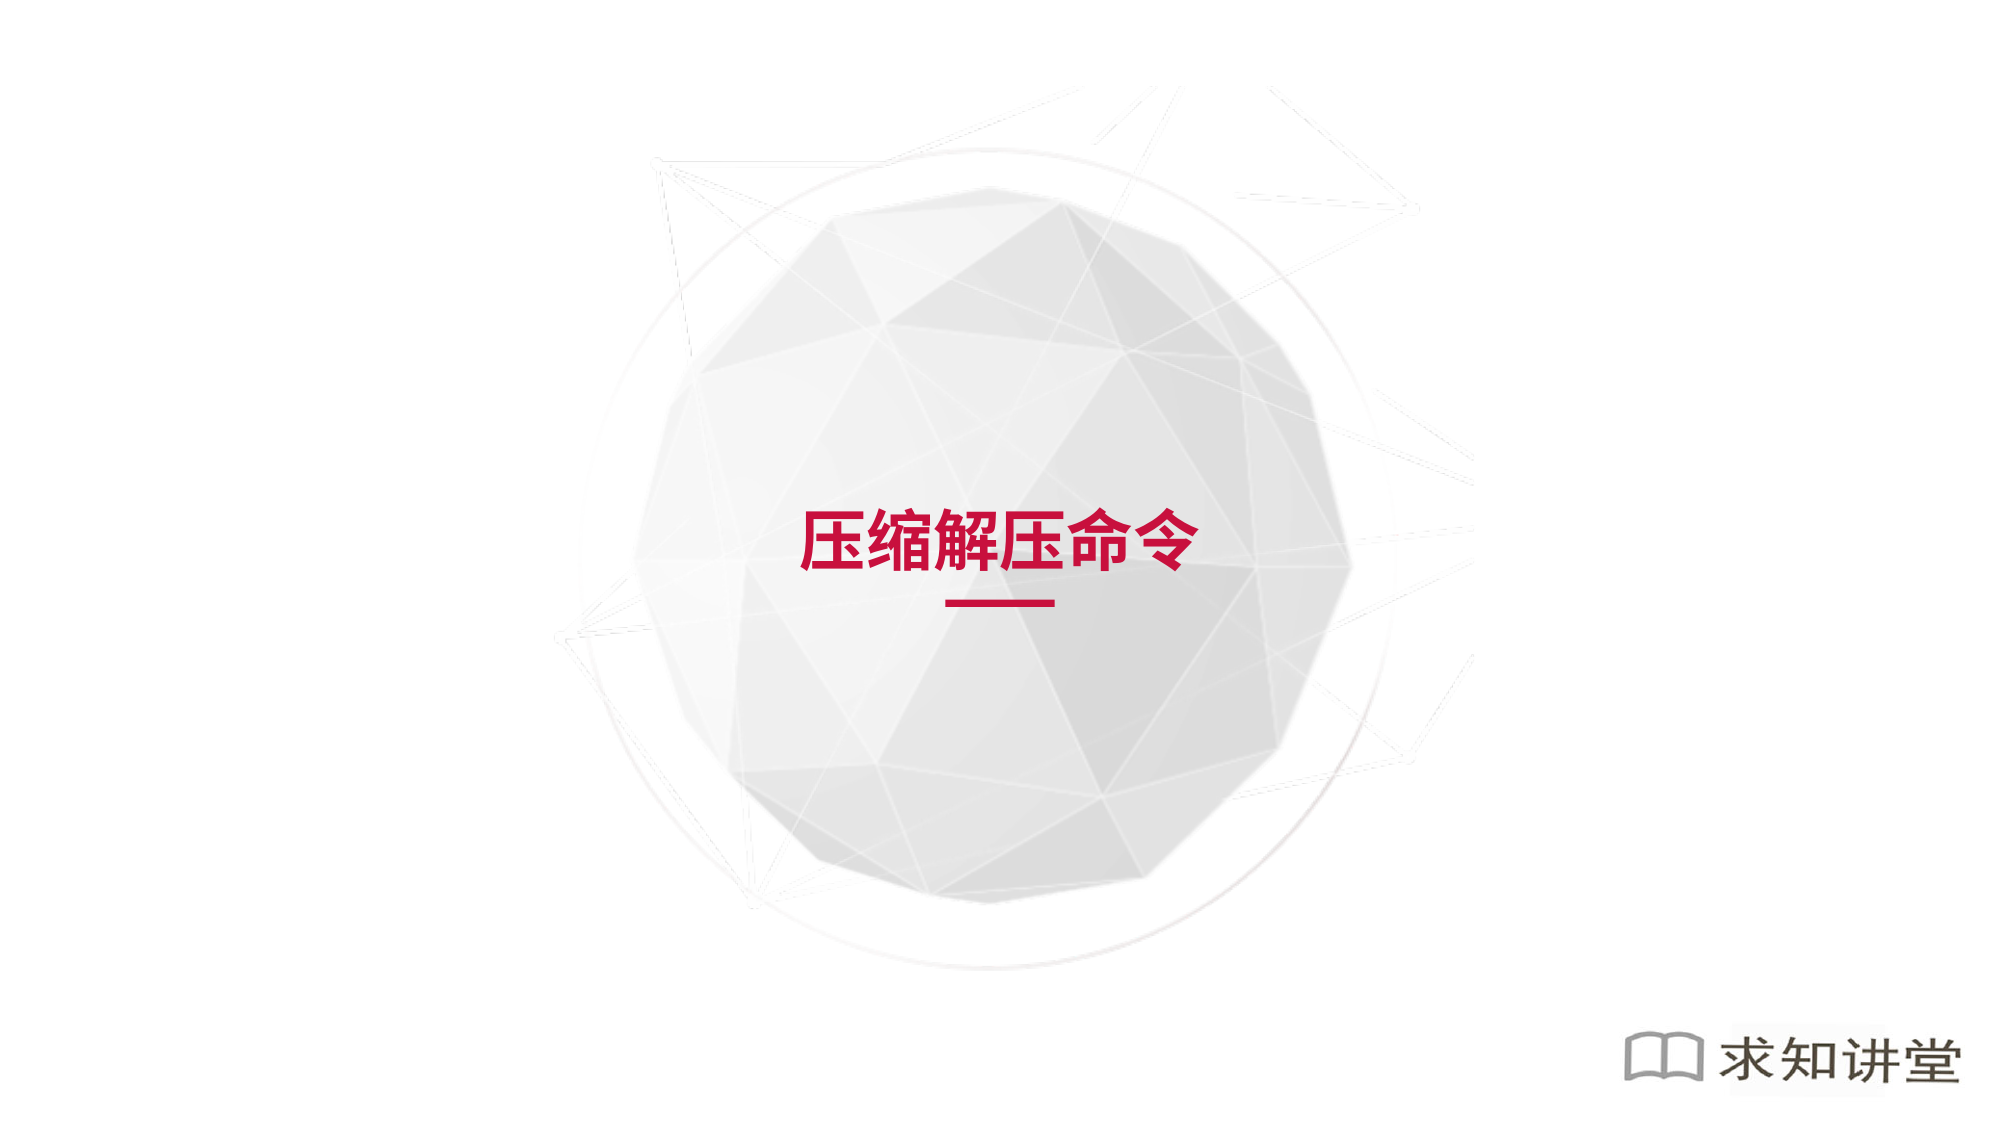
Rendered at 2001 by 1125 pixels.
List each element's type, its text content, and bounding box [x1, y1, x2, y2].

title 压缩解压命令 [137, 435, 1863, 653]
picture [0, 0, 2001, 1125]
